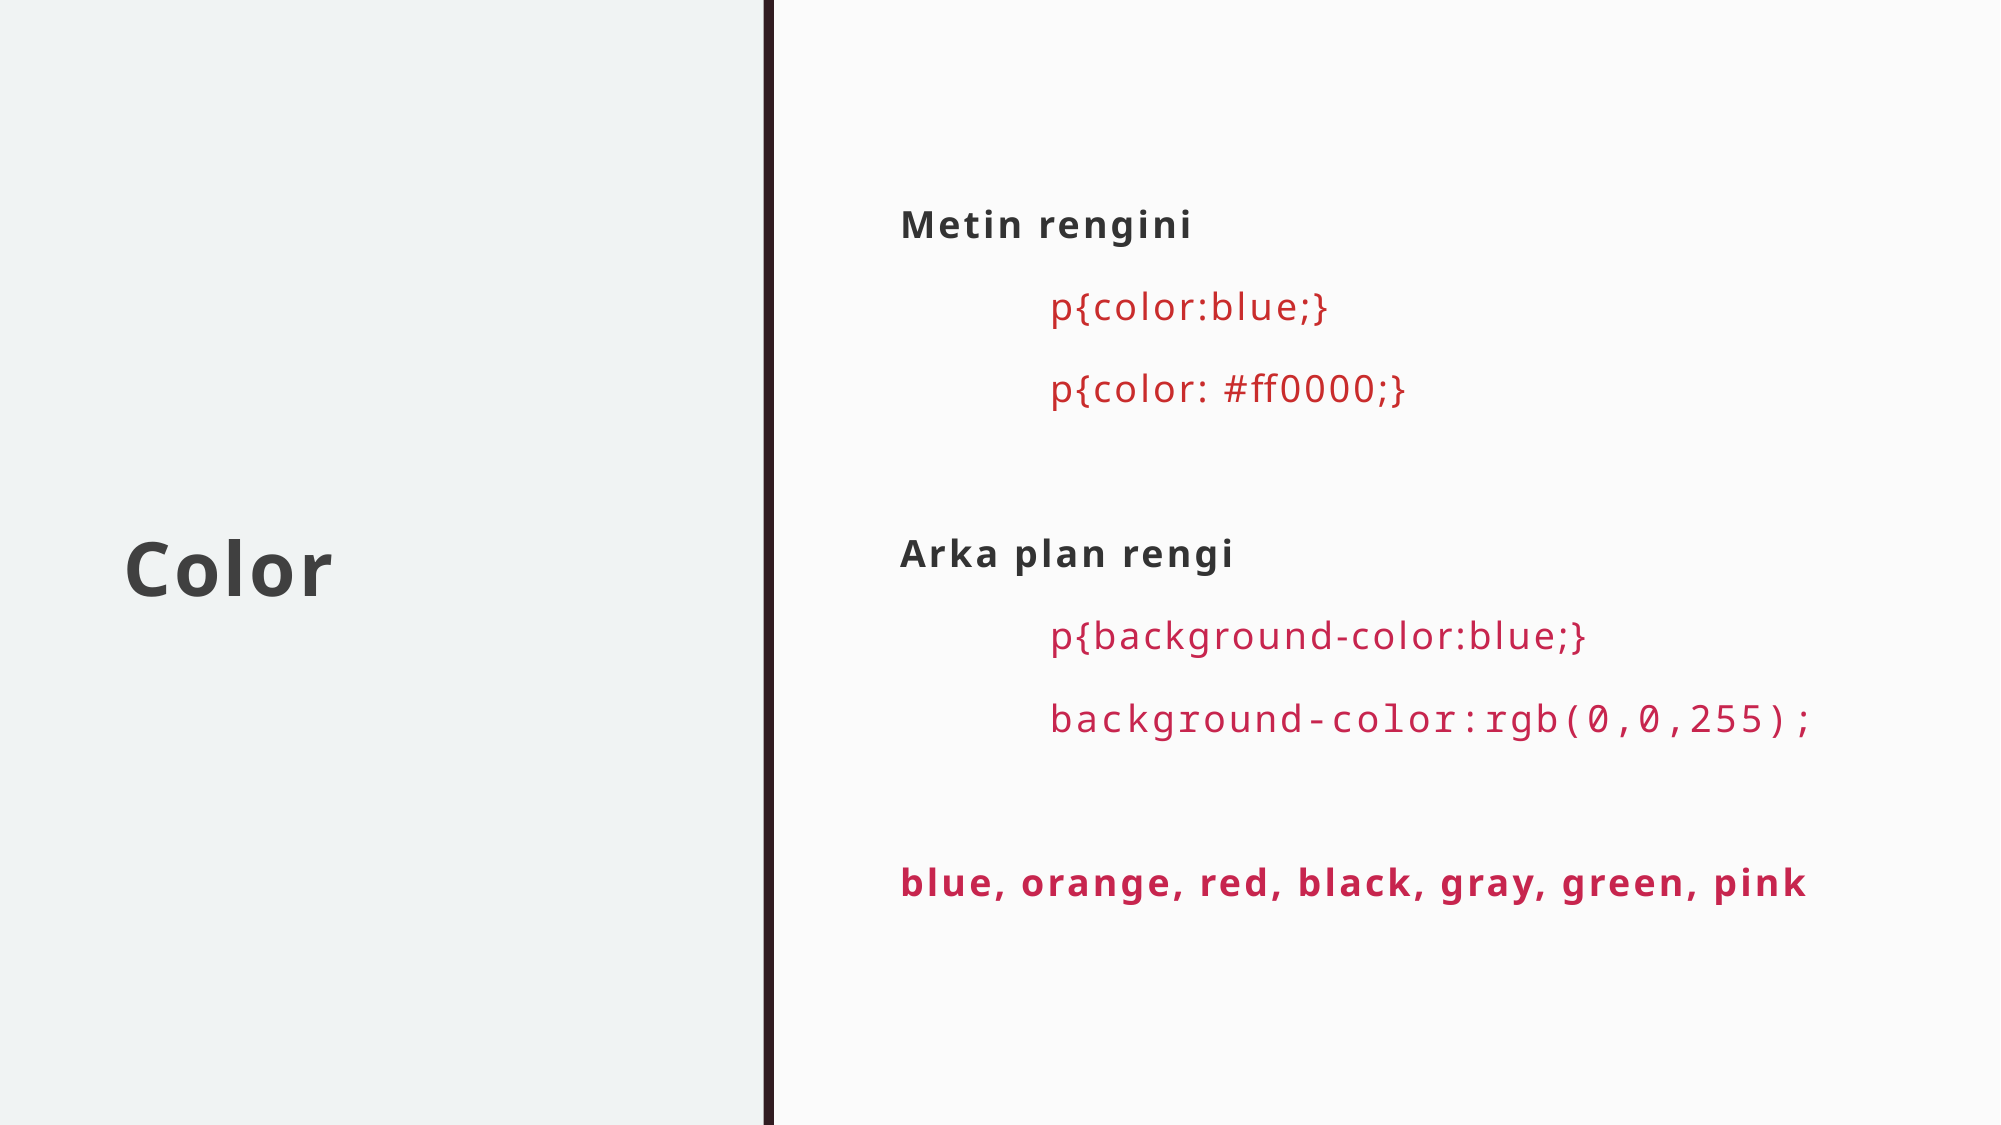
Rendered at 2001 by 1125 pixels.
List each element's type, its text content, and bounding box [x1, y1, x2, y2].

list Metin rengini p{color:blue;} p{color: #ff0000;} Arka plan rengi p{background-color:blue;} background-color:rgb(0,0,255); blue, orange, red, black, gray, green, pink [881, 115, 1895, 969]
title Color [105, 115, 666, 969]
